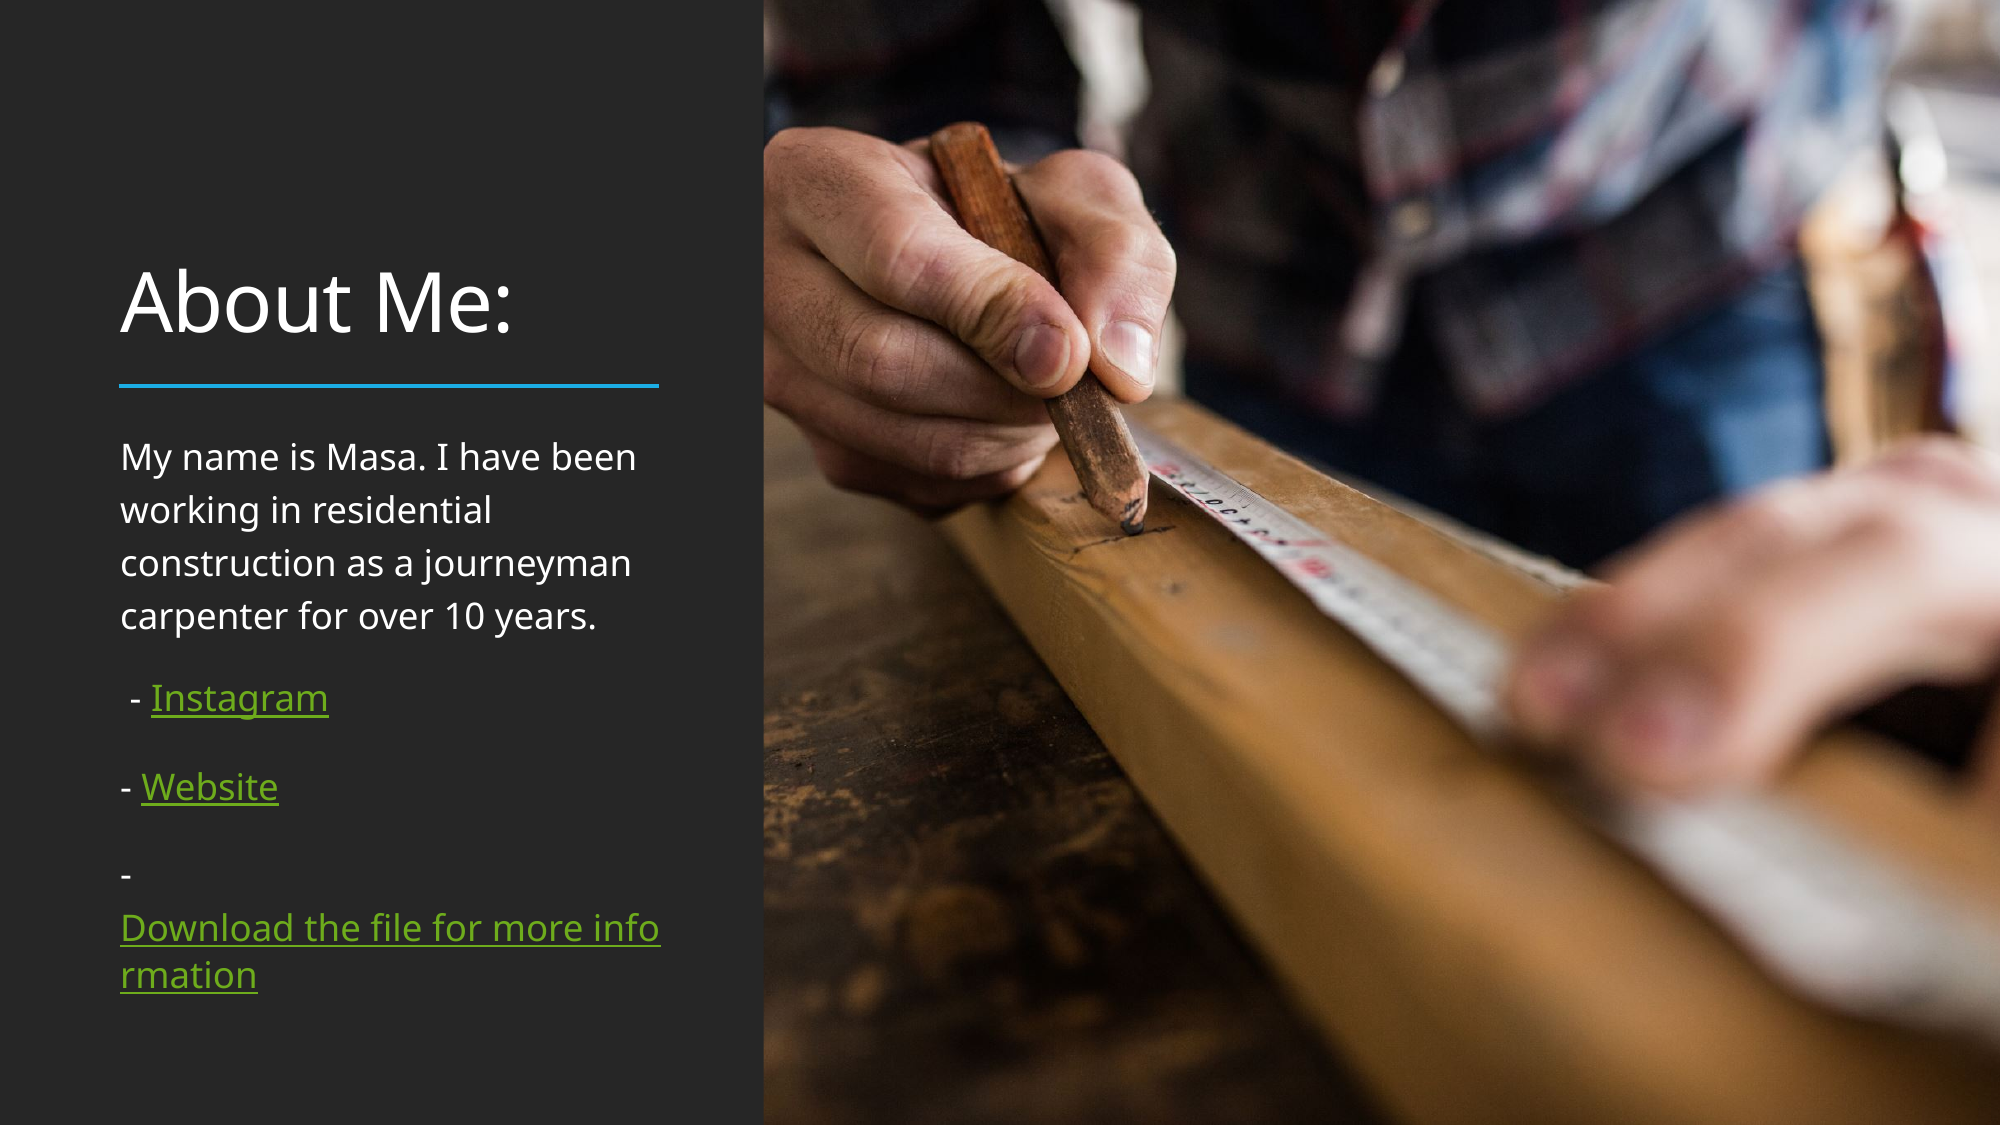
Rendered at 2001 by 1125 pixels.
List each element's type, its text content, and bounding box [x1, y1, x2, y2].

list My name is Masa. I have been working in residential construction as a journeyman carpenter for over 10 years. - Instagram - Website - Download the file for more information [105, 417, 672, 966]
title About Me: [105, 84, 672, 359]
picture [762, 0, 2000, 1125]
text_box [0, 0, 762, 1125]
